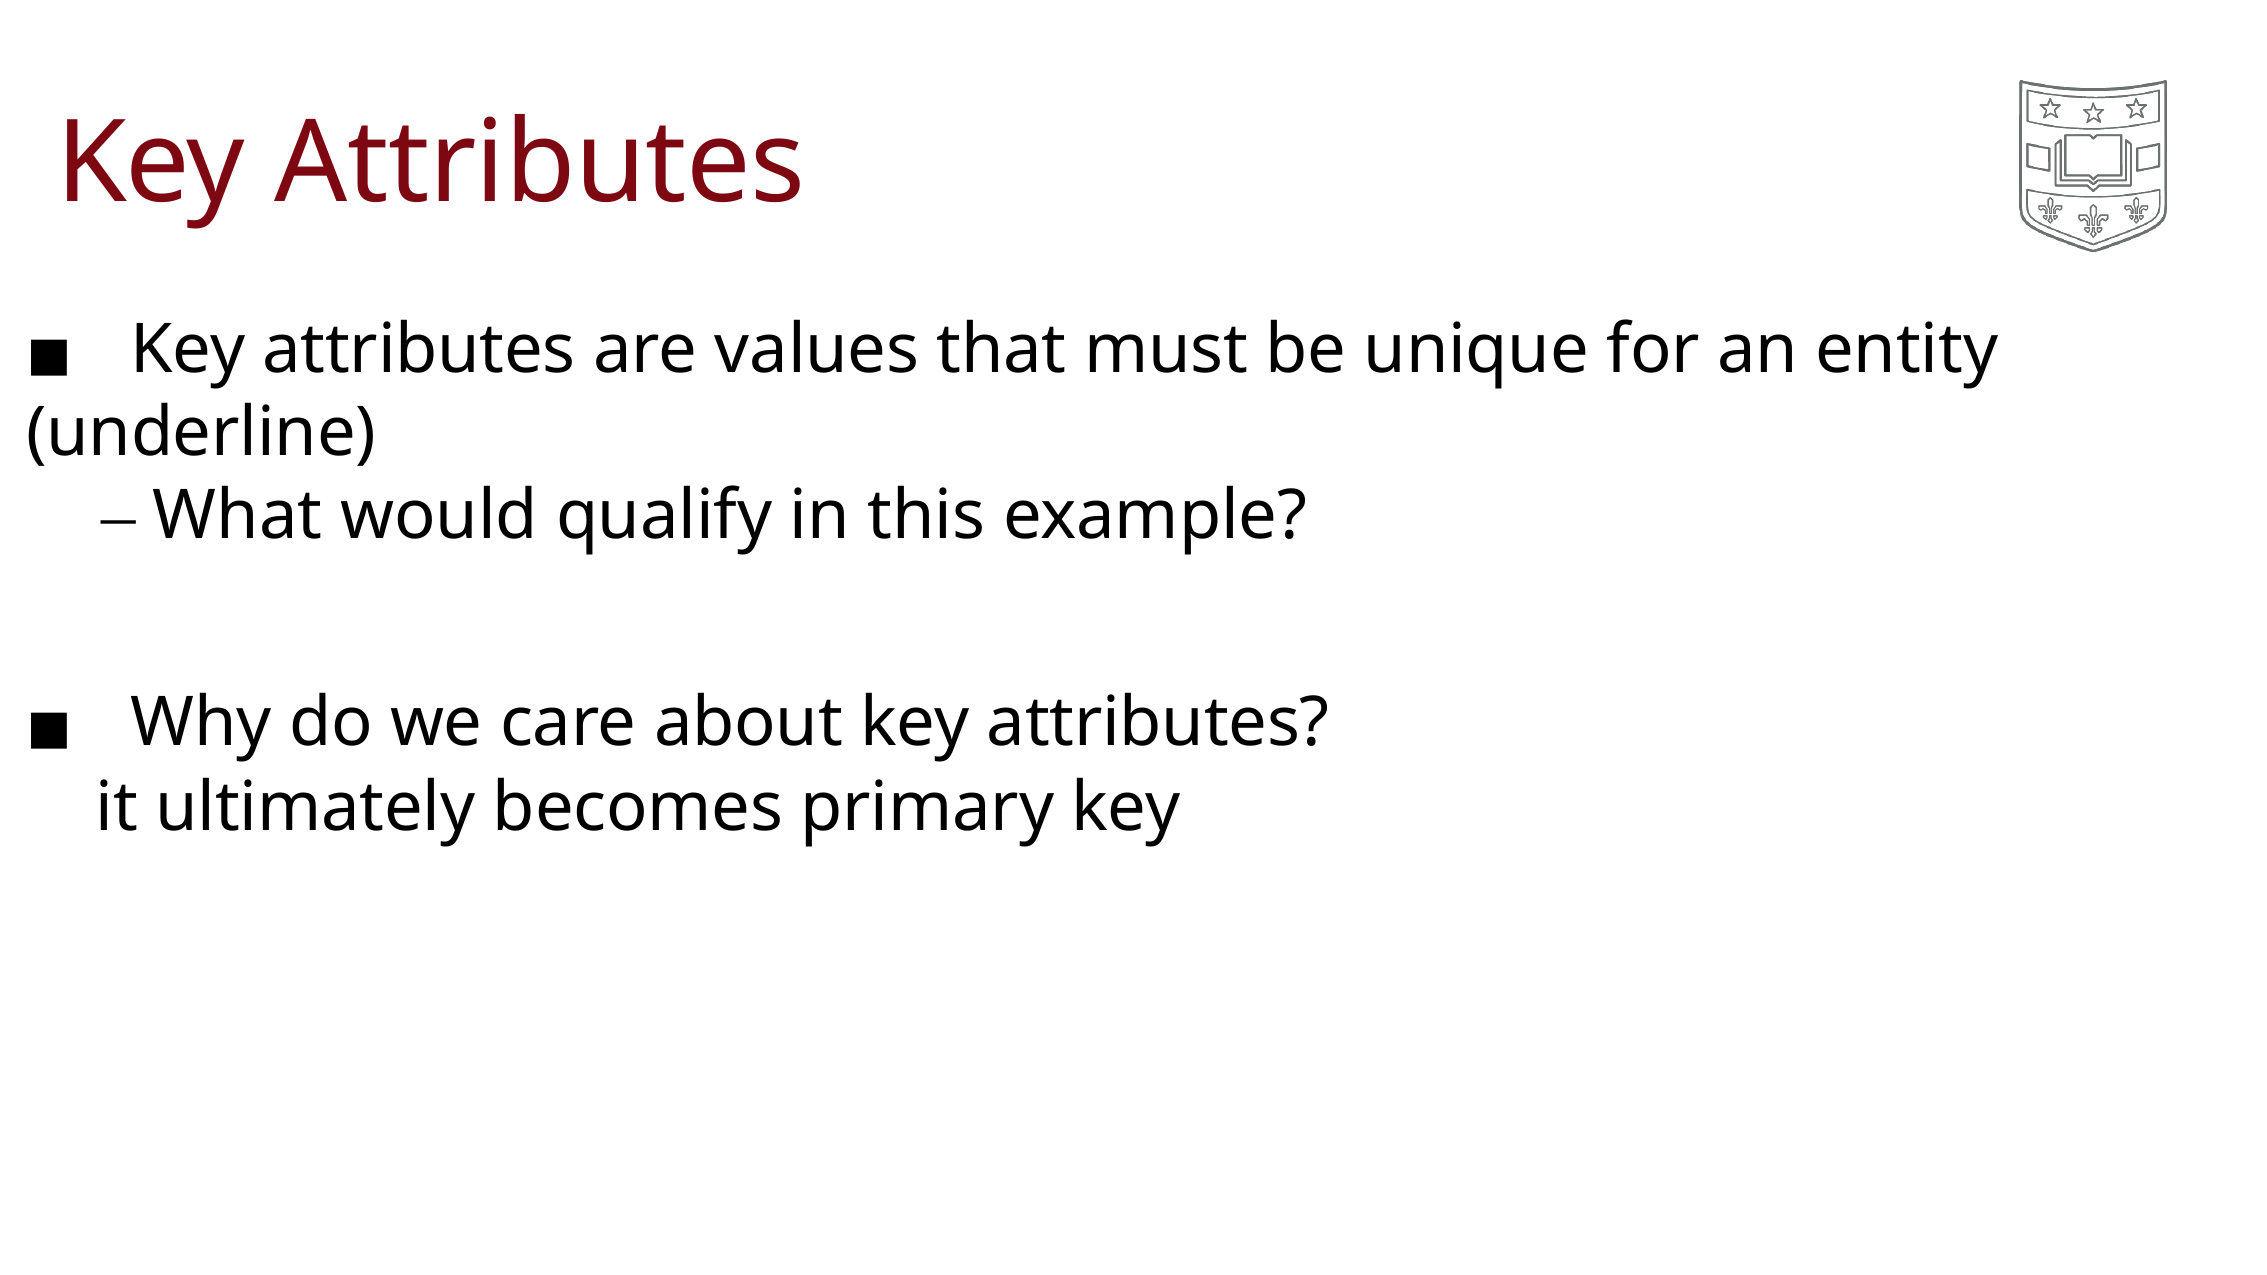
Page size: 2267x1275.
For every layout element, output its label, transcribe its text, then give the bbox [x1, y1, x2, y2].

text_box ◼Key attributes are values that must be unique for an entity (underline) – What would qualify in this example? [24, 302, 2137, 553]
text_box ◼Why do we care about key attributes? it ultimately becomes primary key [24, 674, 2137, 844]
picture [2019, 80, 2167, 252]
title Key Attributes [54, 85, 873, 300]
